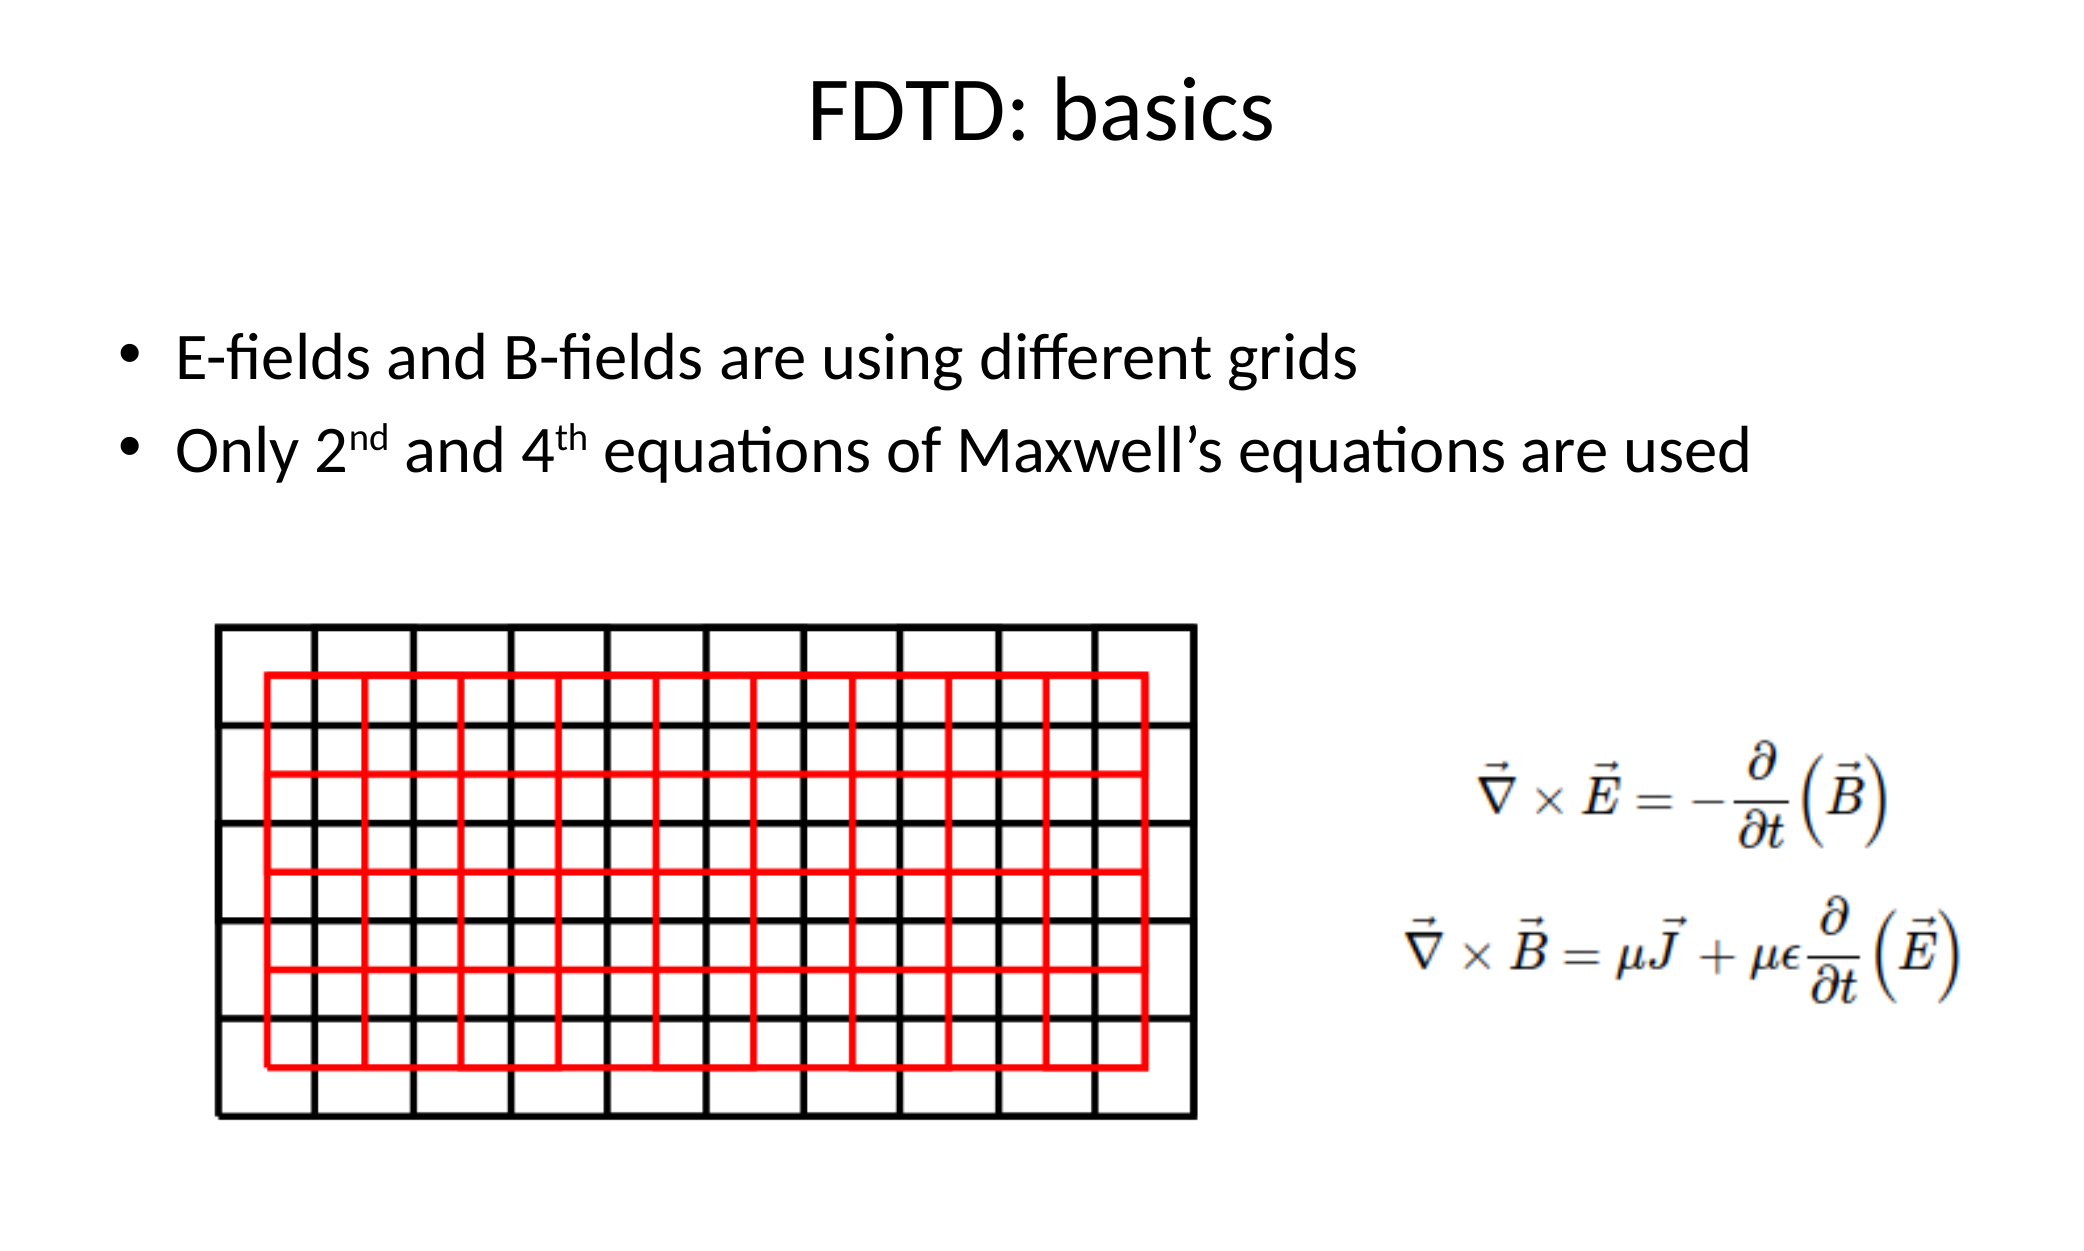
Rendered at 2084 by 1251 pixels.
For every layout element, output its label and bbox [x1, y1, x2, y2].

picture [160, 599, 2084, 1165]
